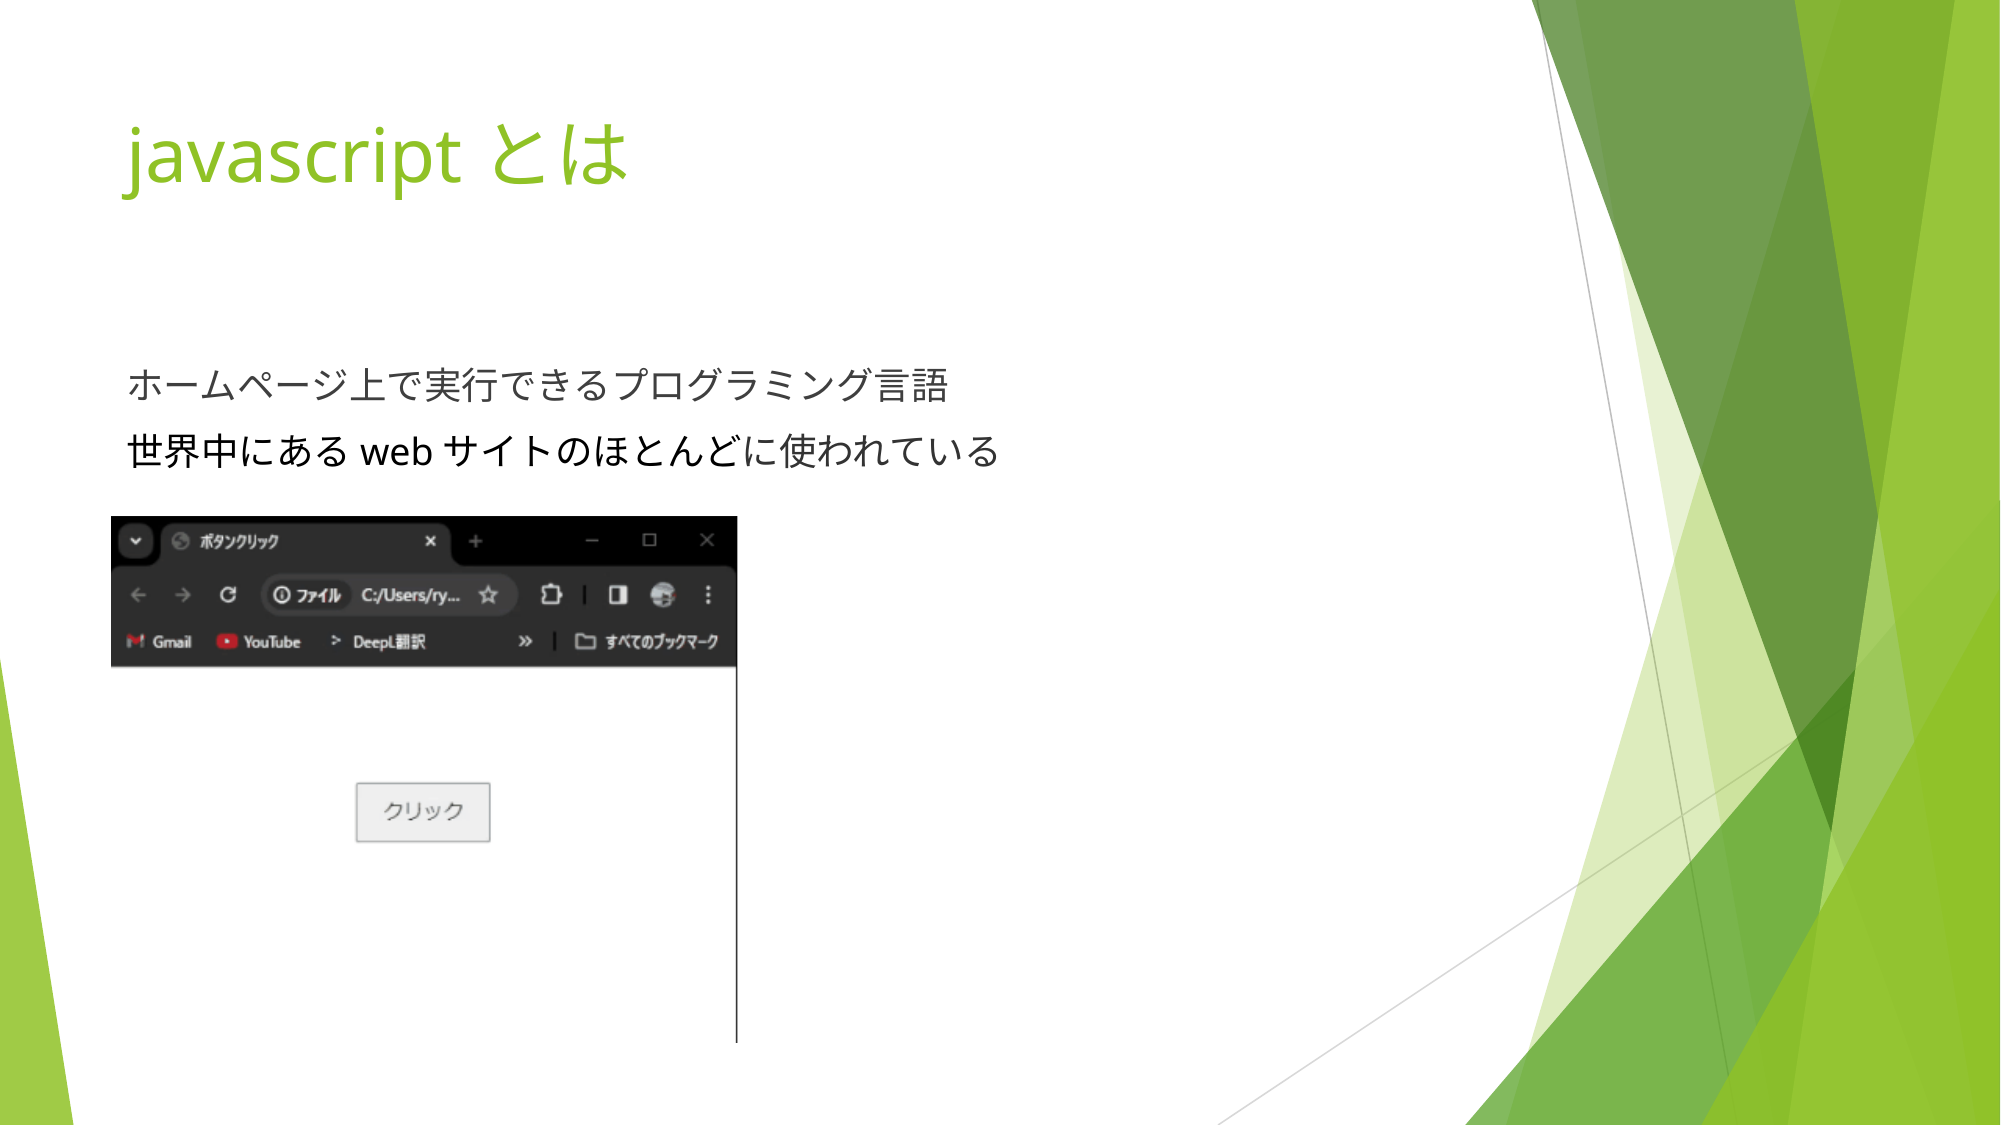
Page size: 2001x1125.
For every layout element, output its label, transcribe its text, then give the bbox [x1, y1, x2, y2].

title javascriptとは [111, 99, 1522, 317]
picture [110, 515, 738, 1043]
list ホームページ上で実行できるプログラミング言語 世界中にあるwebサイトのほとんどに使われている [111, 354, 1522, 992]
